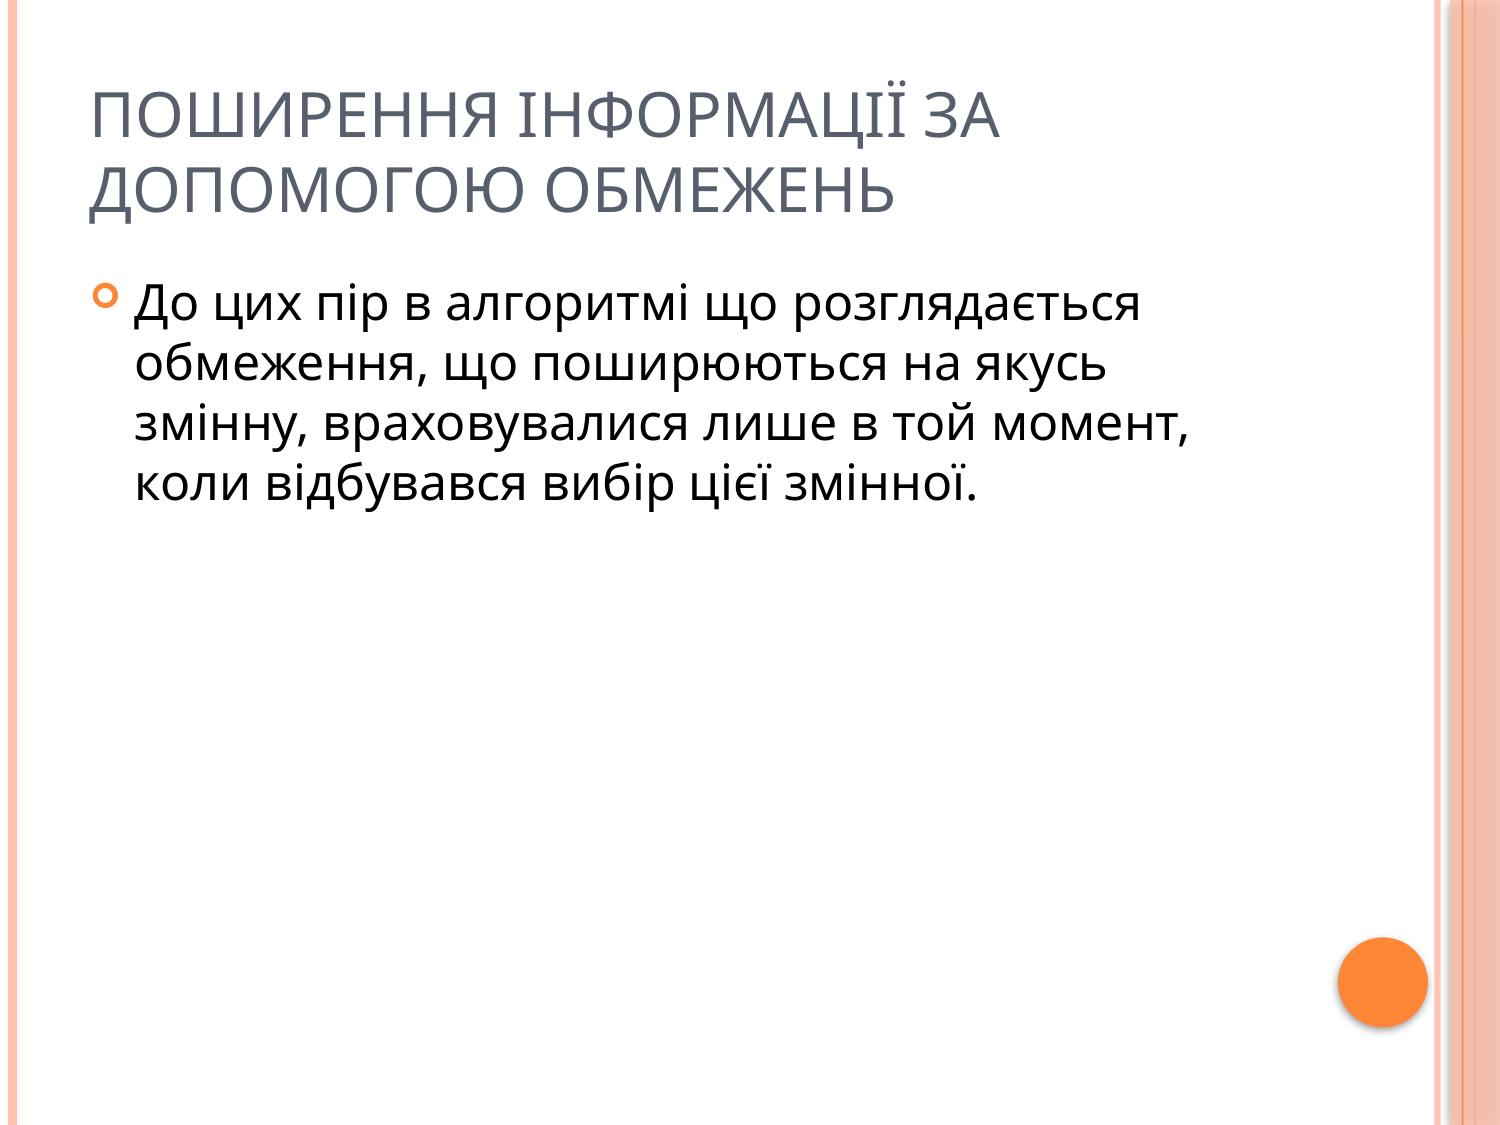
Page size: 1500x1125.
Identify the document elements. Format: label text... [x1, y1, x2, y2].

title Поширення інформації за допомогою обмежень [75, 45, 1300, 233]
list До цих пір в алгоритмі що розглядається обмеження, що поширюються на якусь змінну, враховувалися лише в той момент, коли відбувався вибір цієї змінної. [75, 262, 1300, 1062]
